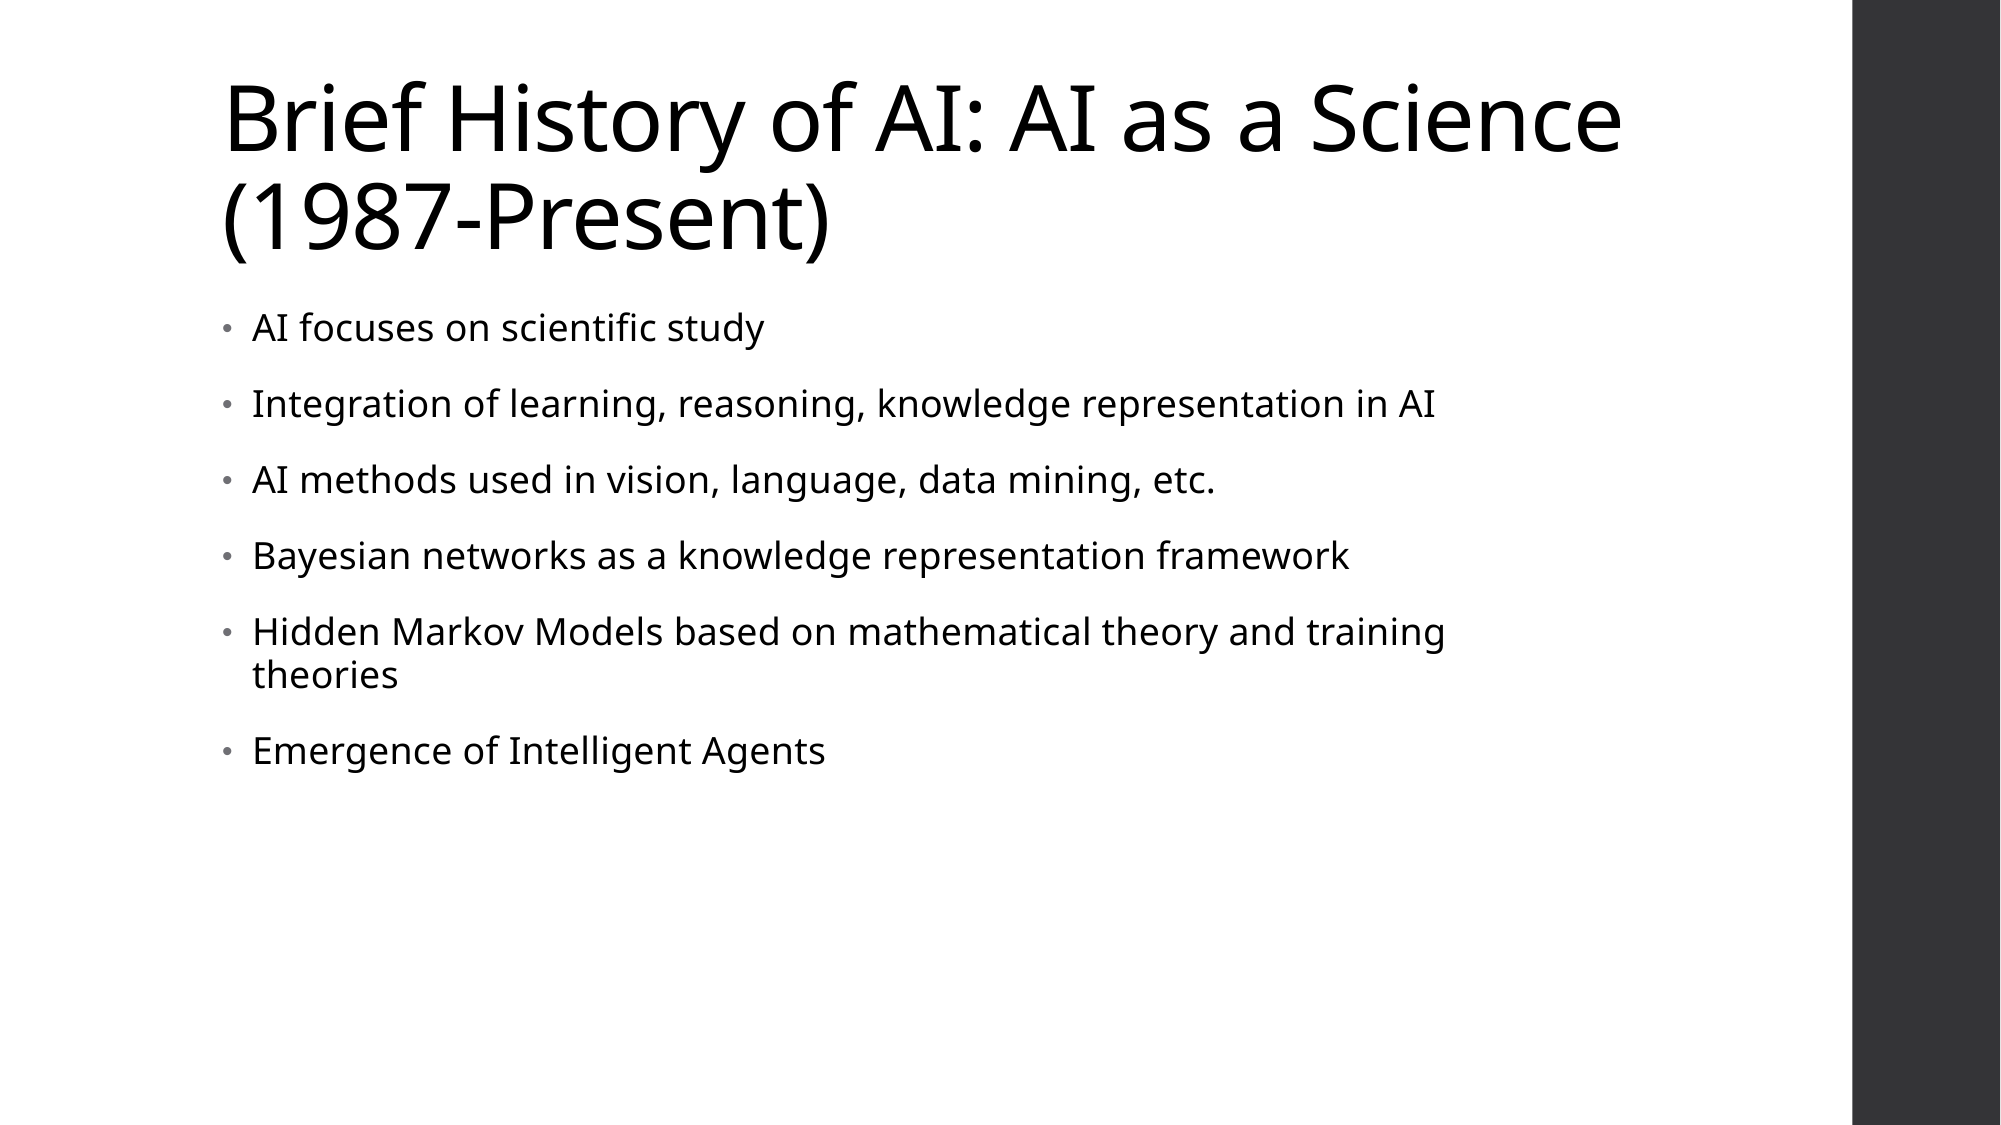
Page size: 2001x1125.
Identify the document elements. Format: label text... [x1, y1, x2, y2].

title Brief History of AI: AI as a Science (1987-Present) [206, 60, 1797, 278]
list AI focuses on scientific study Integration of learning, reasoning, knowledge representation in AI AI methods used in vision, language, data mining, etc. Bayesian networks as a knowledge representation framework Hidden Markov Models based on mathematical theory and training theories Emergence of Intelligent Agents [206, 299, 1617, 1014]
